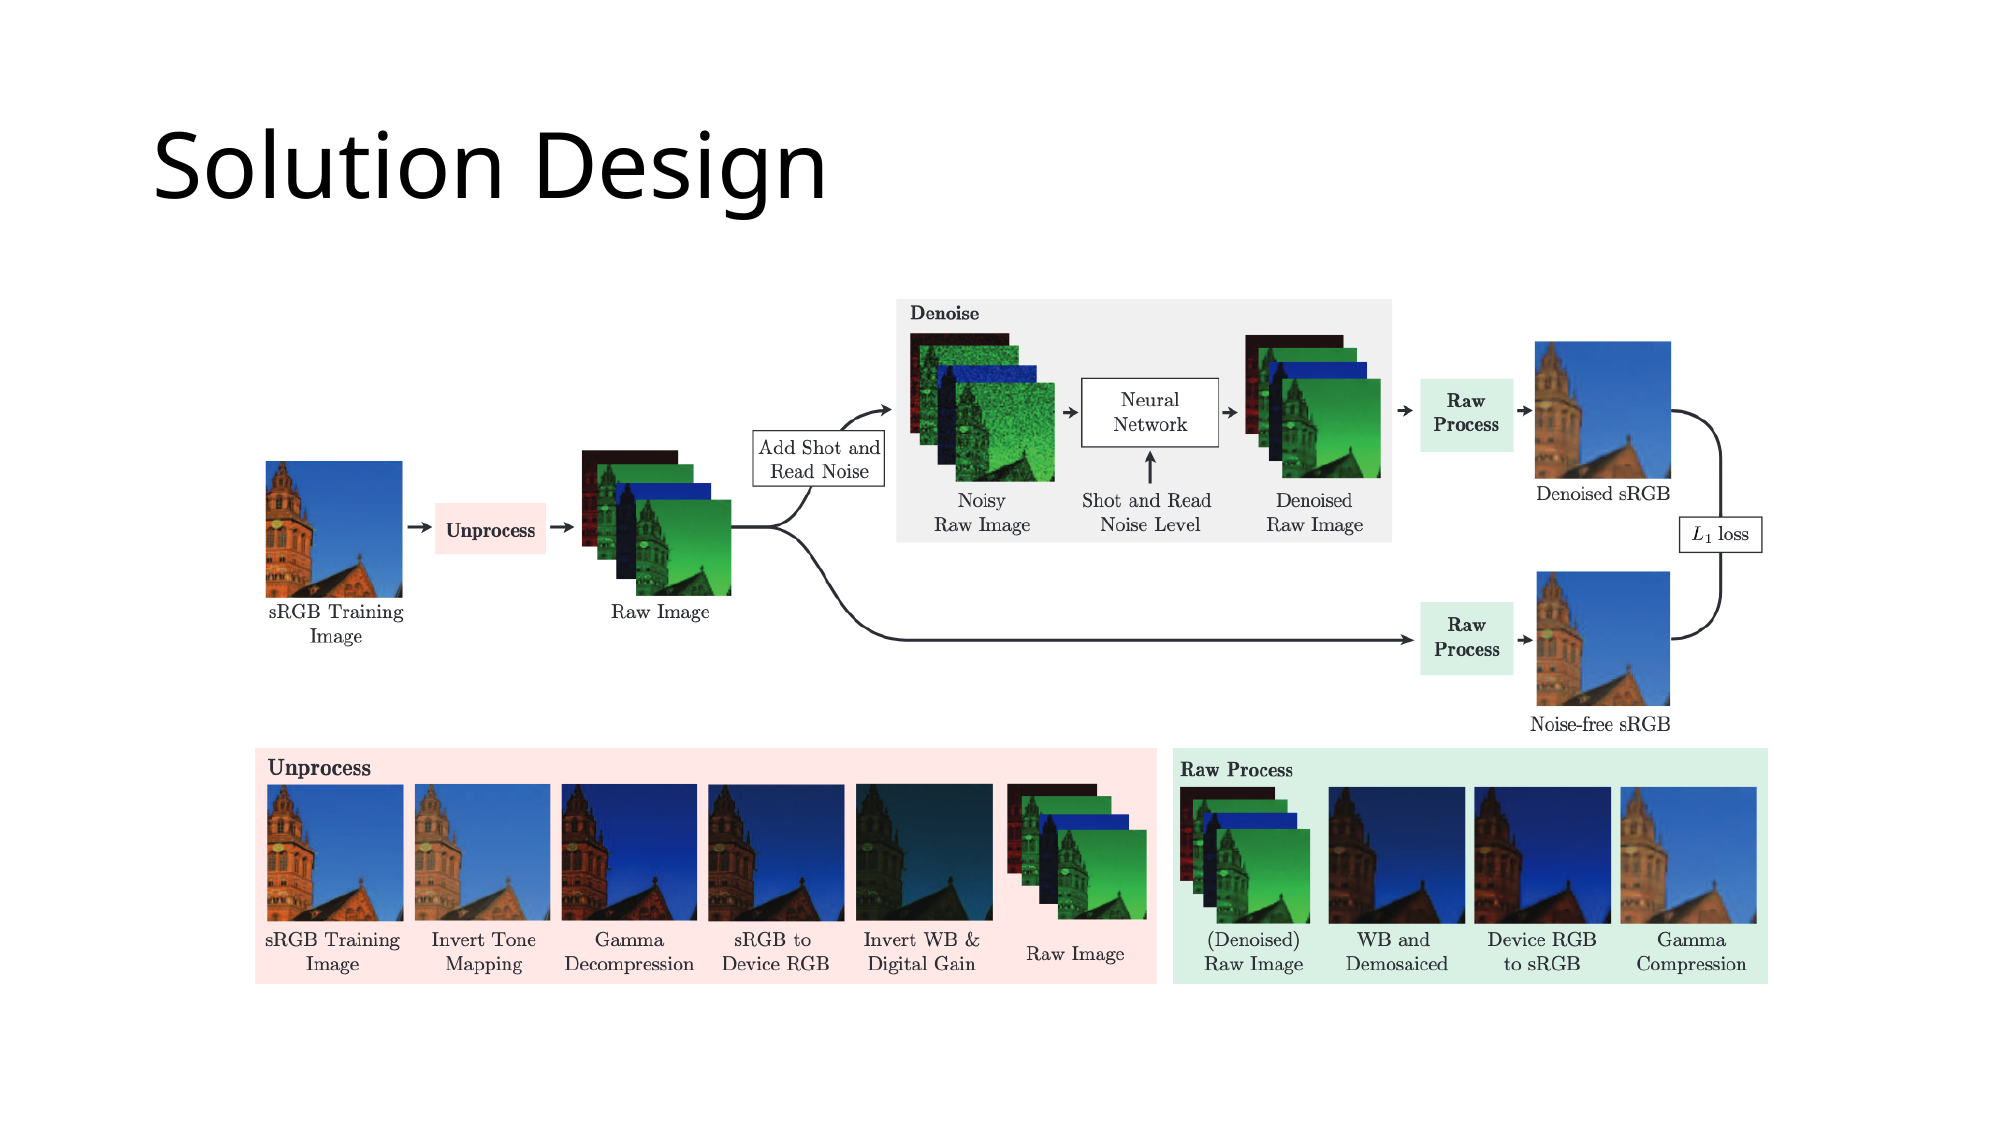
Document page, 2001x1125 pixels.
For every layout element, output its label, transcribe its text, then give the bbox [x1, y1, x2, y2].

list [155, 299, 1844, 1014]
title Solution Design [137, 59, 1863, 278]
